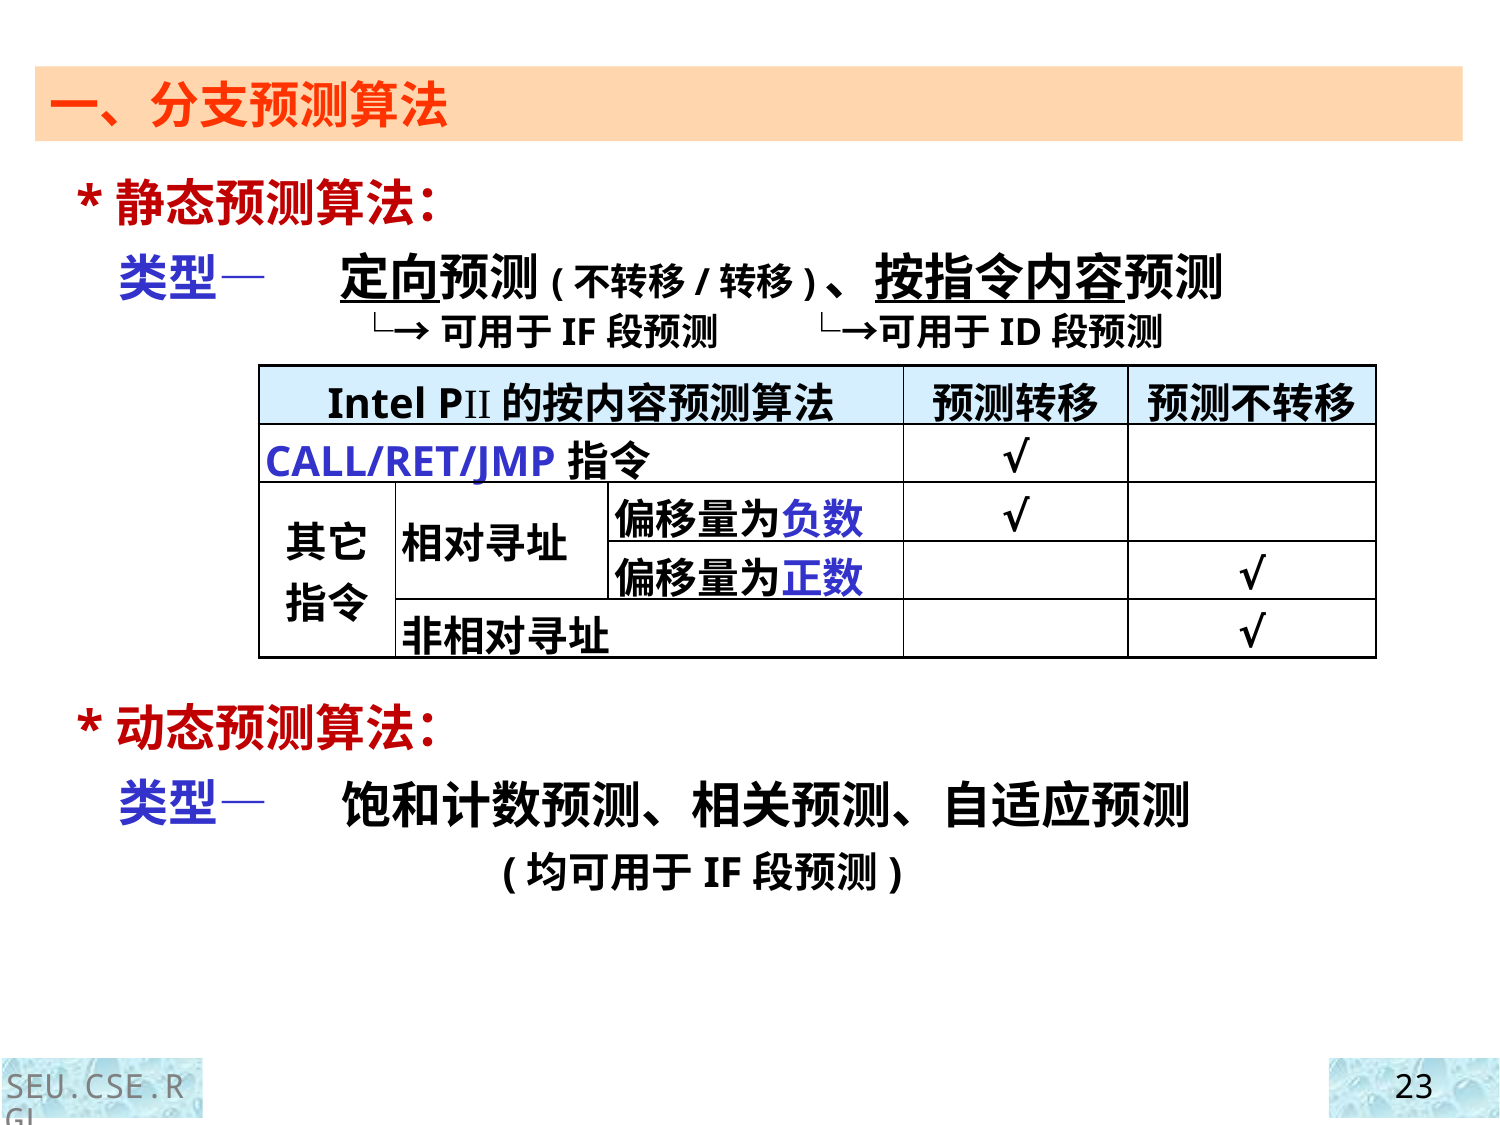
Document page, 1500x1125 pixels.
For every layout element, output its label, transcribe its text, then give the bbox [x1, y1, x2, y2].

table_cell 偏移量为负数 [609, 483, 903, 540]
table_cell 偏移量为正数 [609, 542, 903, 598]
table_cell [904, 600, 1127, 656]
table_header 预测转移 [904, 367, 1127, 423]
table_cell [1129, 483, 1375, 540]
table_cell √ [904, 425, 1127, 481]
table_cell 其它 指令 [260, 483, 395, 656]
table_cell √ [1129, 600, 1375, 656]
text_box 饱和计数预测、相关预测、自适应预测 (均可用于IF段预测) [326, 751, 1463, 904]
text_box 一、分支预测算法 [35, 66, 1463, 142]
table_header Intel PII的按内容预测算法 [260, 367, 903, 423]
table_cell [1129, 425, 1375, 481]
table_header 预测不转移 [1129, 367, 1375, 423]
table_cell √ [1129, 542, 1375, 598]
table_cell 非相对寻址 [396, 600, 903, 656]
table_cell CALL/RET/JMP指令 [260, 425, 903, 481]
text_box 定向预测(不转移/转移)、按指令内容预测 └→可用于IF段预测 └→可用于ID段预测 [324, 223, 1463, 361]
text_box *静态预测算法： 类型— *动态预测算法： 类型— [35, 148, 526, 839]
footer SEU.CSE.RGL [1, 1058, 203, 1118]
slide_number 23 [1328, 1058, 1500, 1118]
table_cell √ [904, 483, 1127, 540]
table_cell [904, 542, 1127, 598]
table_cell 相对寻址 [396, 483, 607, 598]
